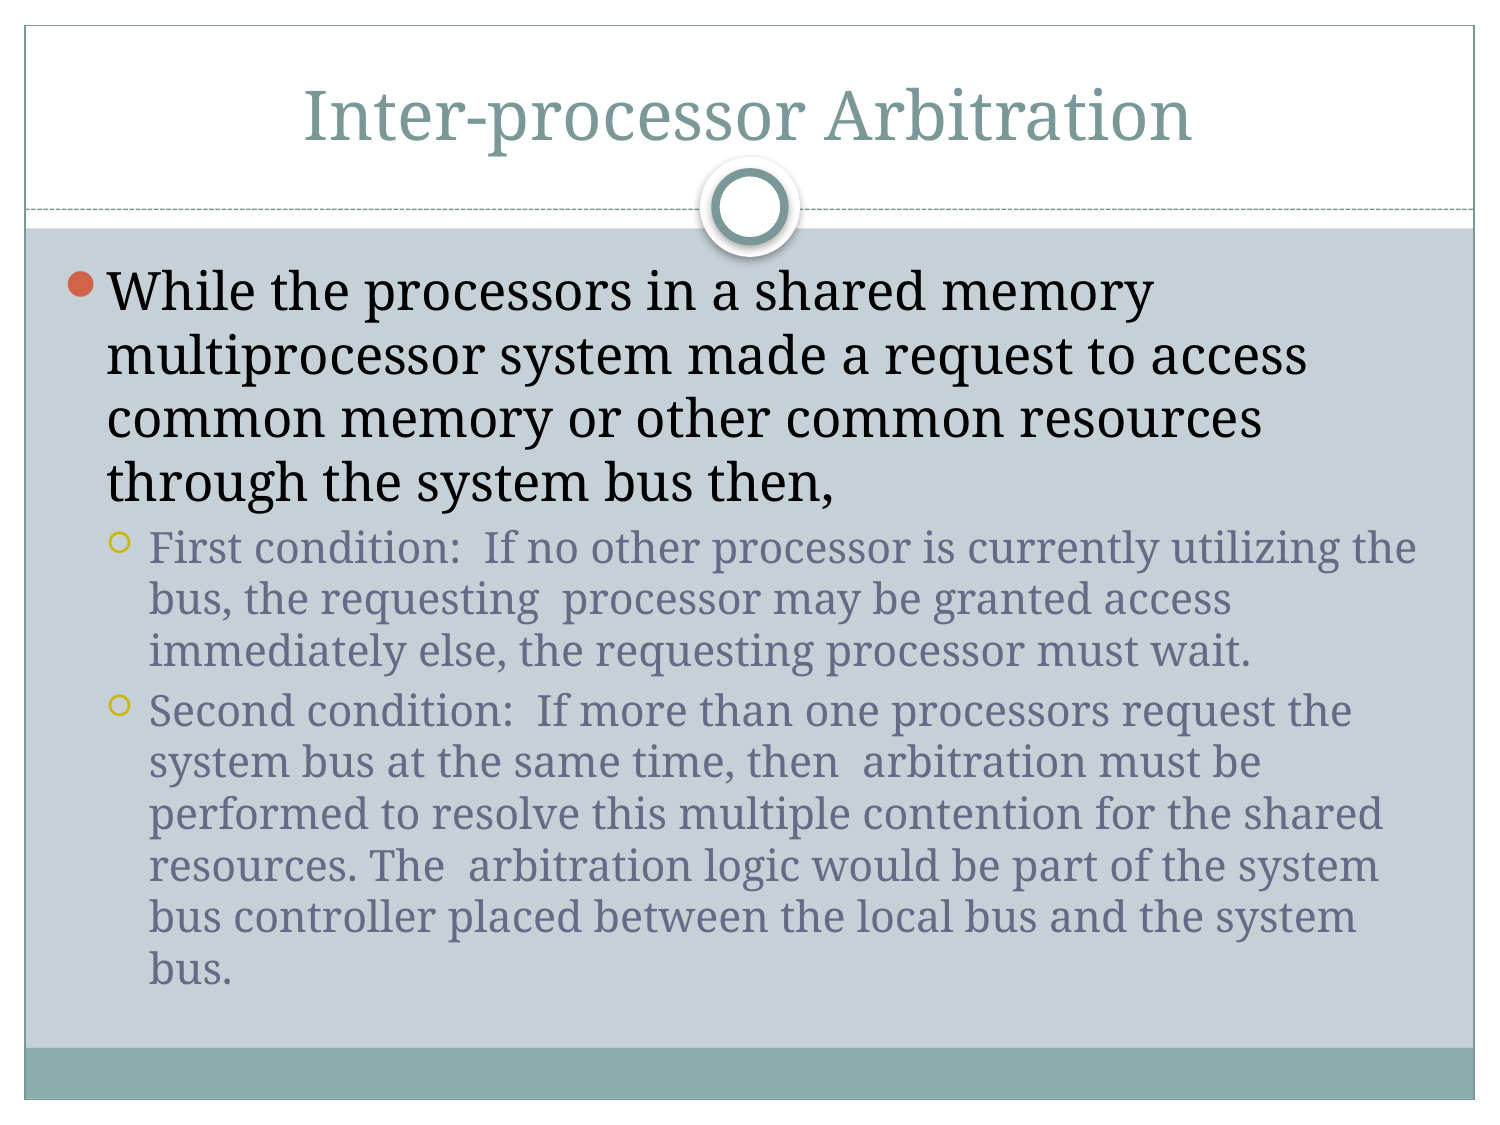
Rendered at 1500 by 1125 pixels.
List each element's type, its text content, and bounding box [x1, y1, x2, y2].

list While the processors in a shared memory multiprocessor system made a request to access common memory or other common resources through the system bus then, First condition: If no other processor is currently utilizing the bus, the requesting processor may be granted access immediately else, the requesting processor must wait. Second condition: If more than one processors request the system bus at the same time, then arbitration must be performed to resolve this multiple contention for the shared resources. The arbitration logic would be part of the system bus controller placed between the local bus and the system bus. [49, 250, 1445, 1001]
title Inter-processor Arbitration [49, 37, 1450, 162]
